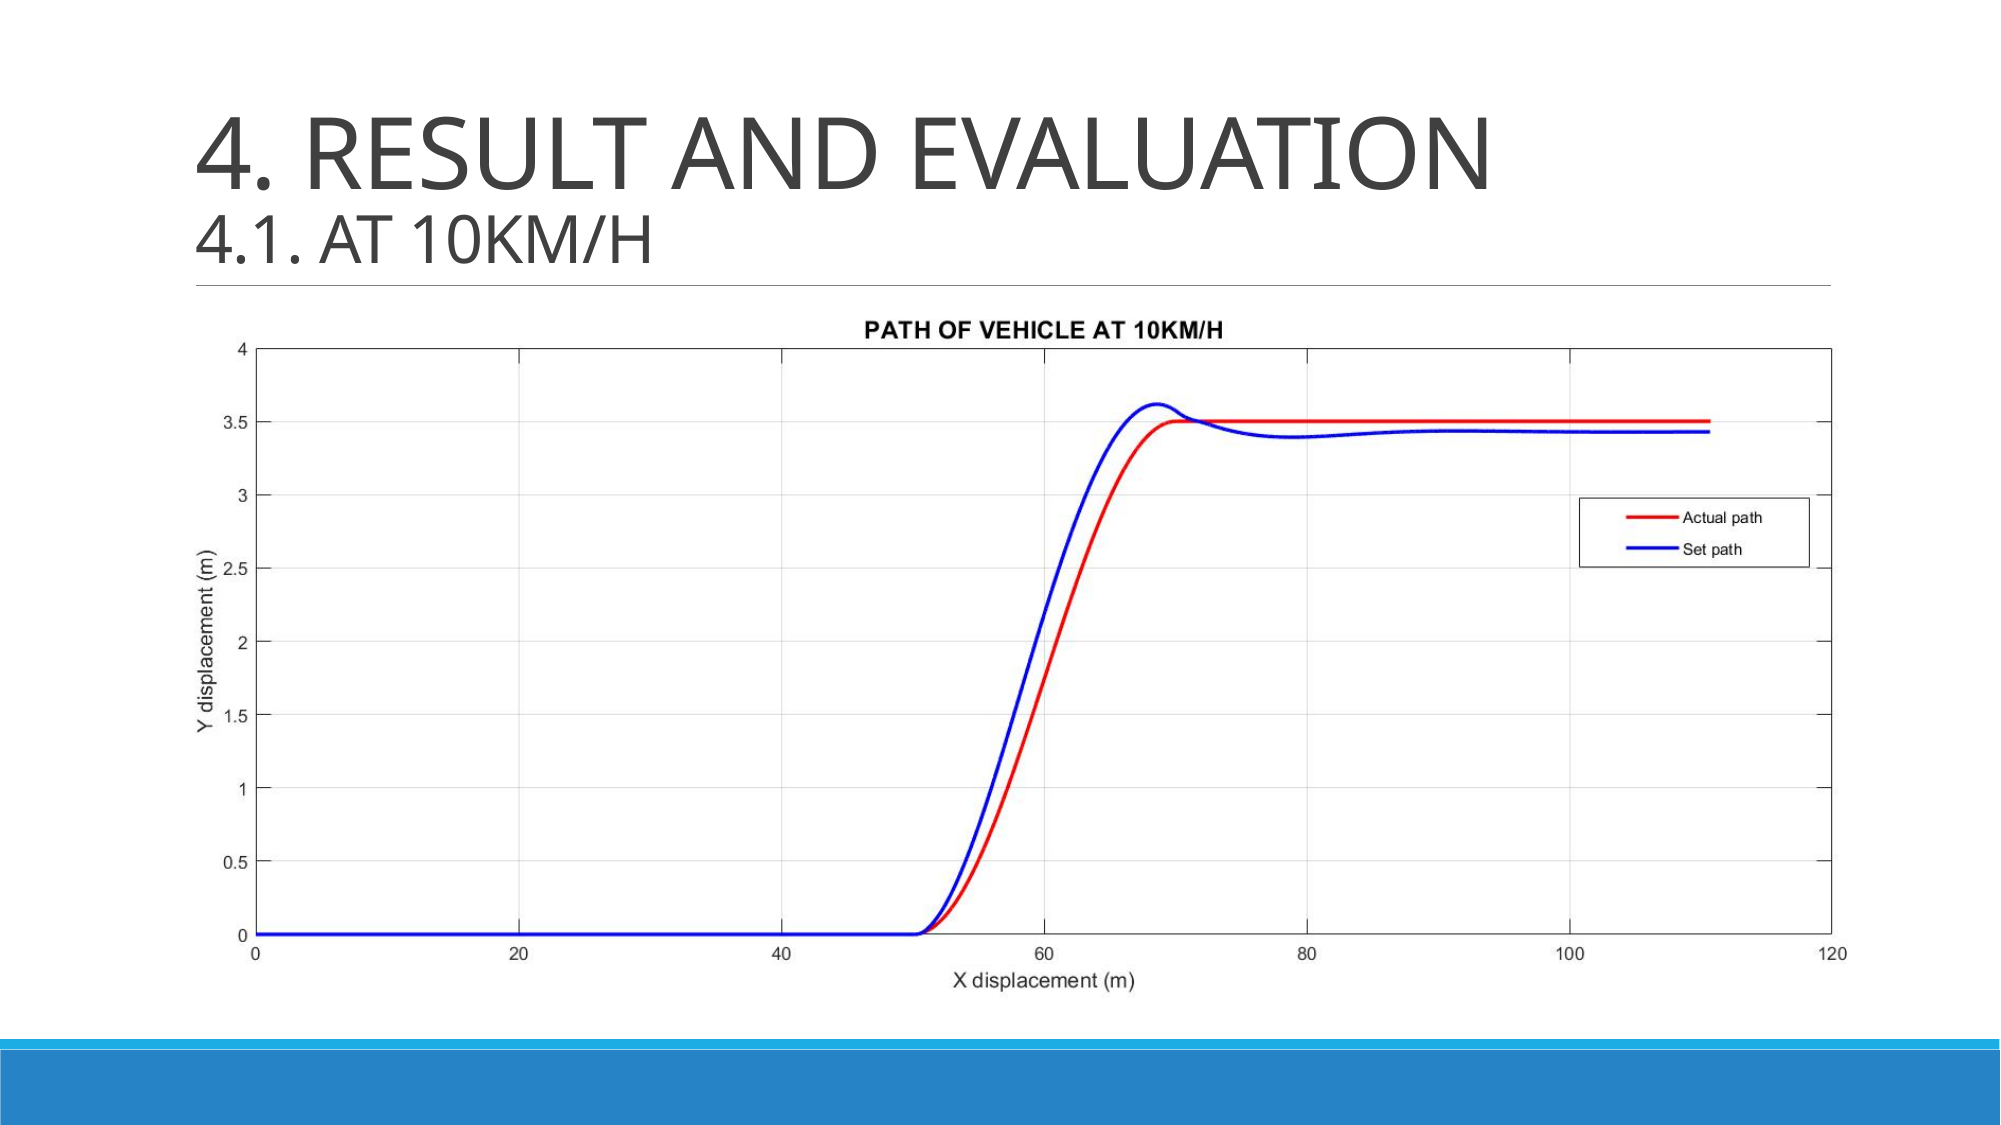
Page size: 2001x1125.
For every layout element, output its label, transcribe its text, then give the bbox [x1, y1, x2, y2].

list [163, 293, 1880, 1014]
title 4. RESULT AND EVALUATION 4.1. AT 10KM/H [180, 47, 1830, 285]
